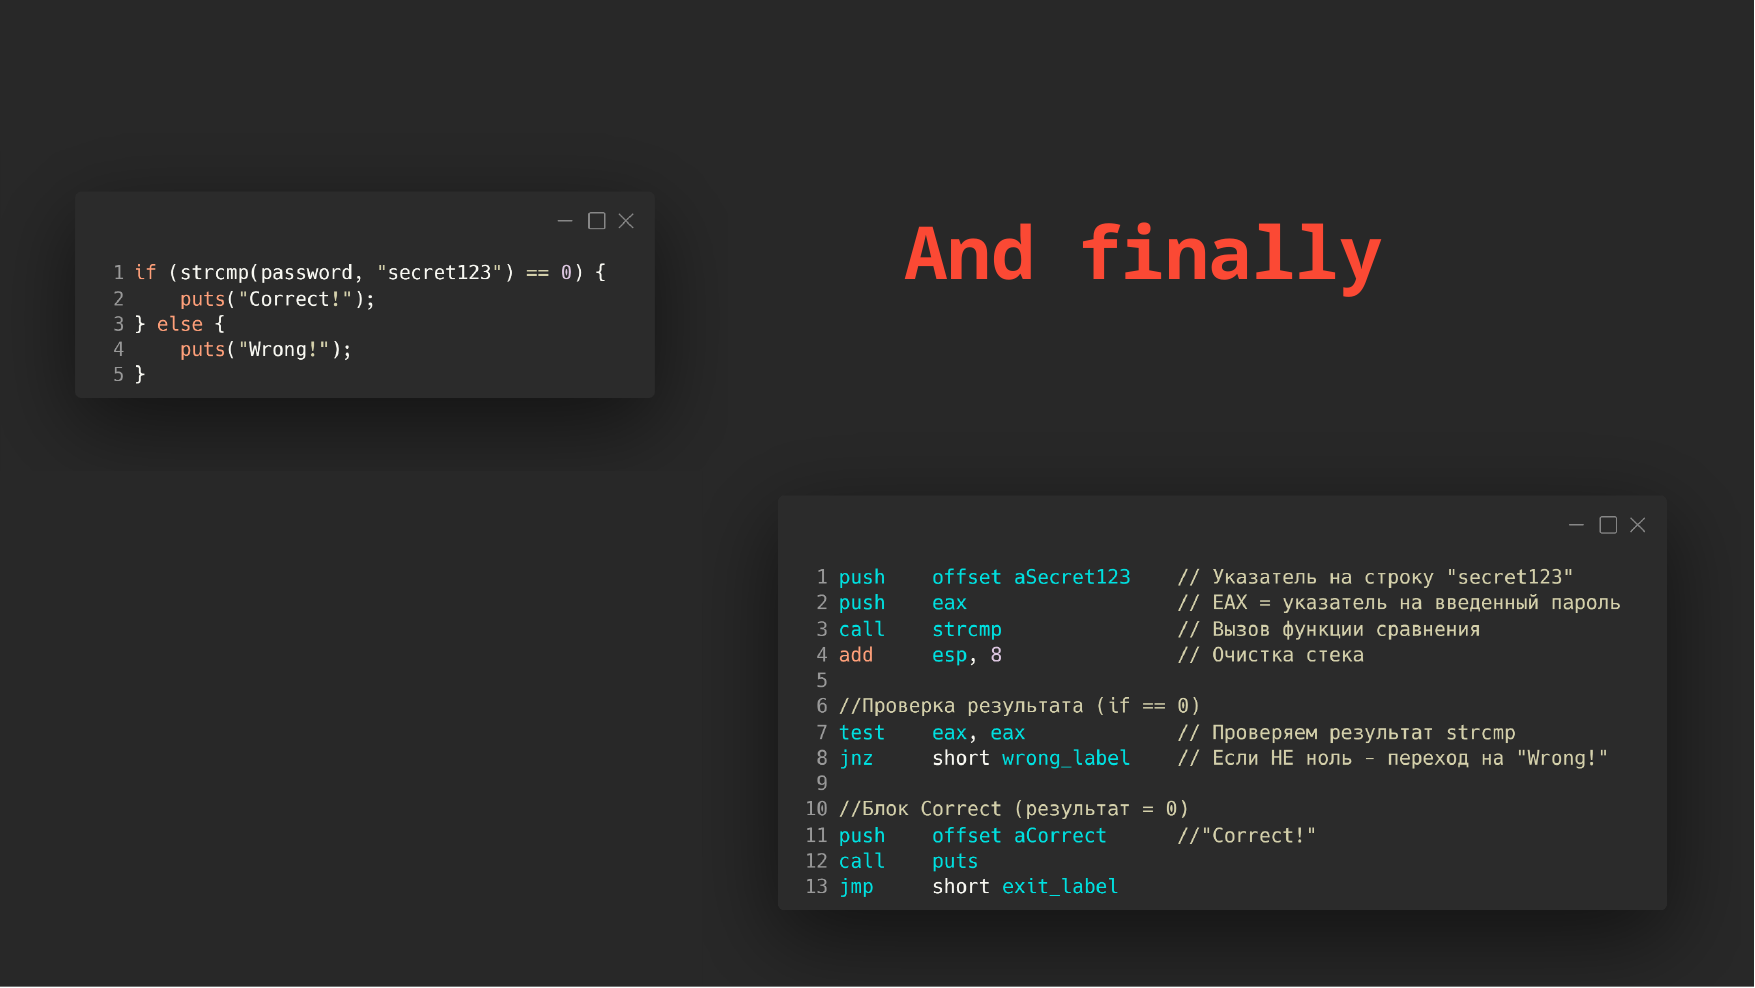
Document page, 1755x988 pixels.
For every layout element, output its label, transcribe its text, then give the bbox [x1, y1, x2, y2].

title And finally [902, 204, 1665, 372]
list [0, 118, 728, 472]
picture [701, 420, 1741, 985]
